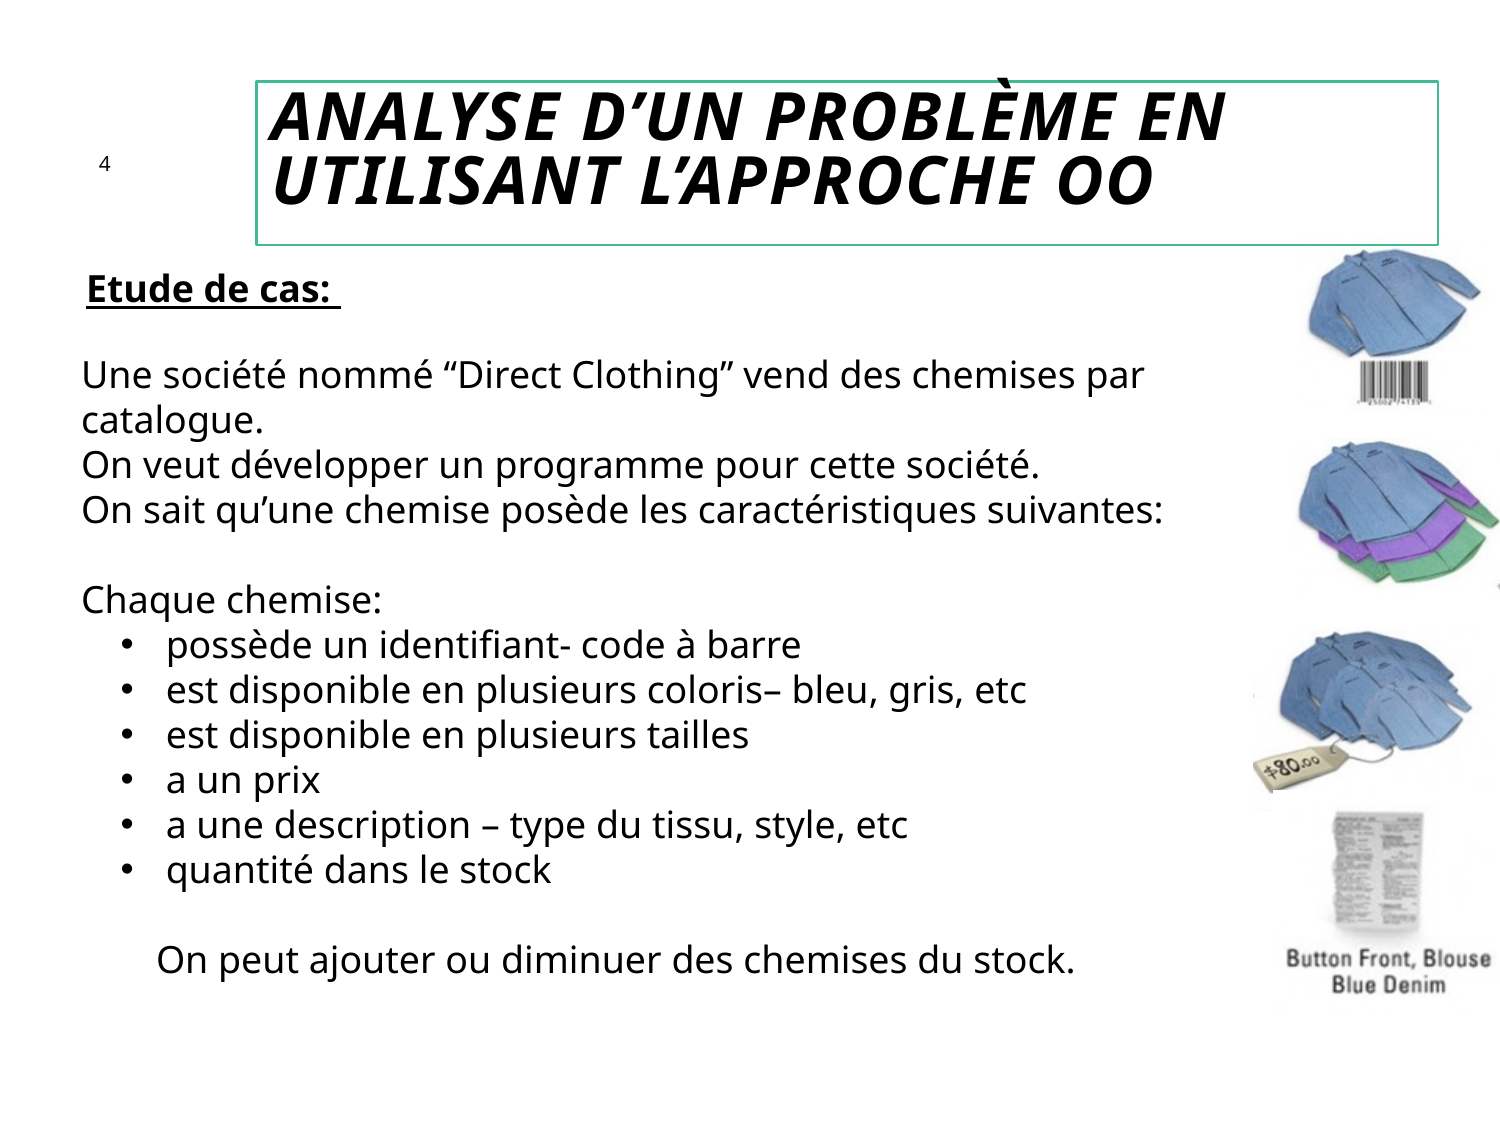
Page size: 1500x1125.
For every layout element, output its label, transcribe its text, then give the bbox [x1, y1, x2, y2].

picture [1288, 438, 1500, 594]
slide_number 4 [83, 140, 171, 190]
text_box Une société nommé “Direct Clothing” vend des chemises par catalogue. On veut développer un programme pour cette société. On sait qu’une chemise posède les caractéristiques suivantes: Chaque chemise: possède un identifiant- code à barre est disponible en plusieurs coloris– bleu, gris, etc est disponible en plusieurs tailles a un prix a une description – type du tissu, style, etc quantité dans le stock On peut ajouter ou diminuer des chemises du stock. [66, 343, 1274, 988]
title Analyse d’un problème en utilisant l’approche OO [255, 80, 1439, 246]
picture [1300, 234, 1489, 416]
picture [1253, 625, 1500, 1018]
text_box Etude de cas: [71, 258, 356, 318]
